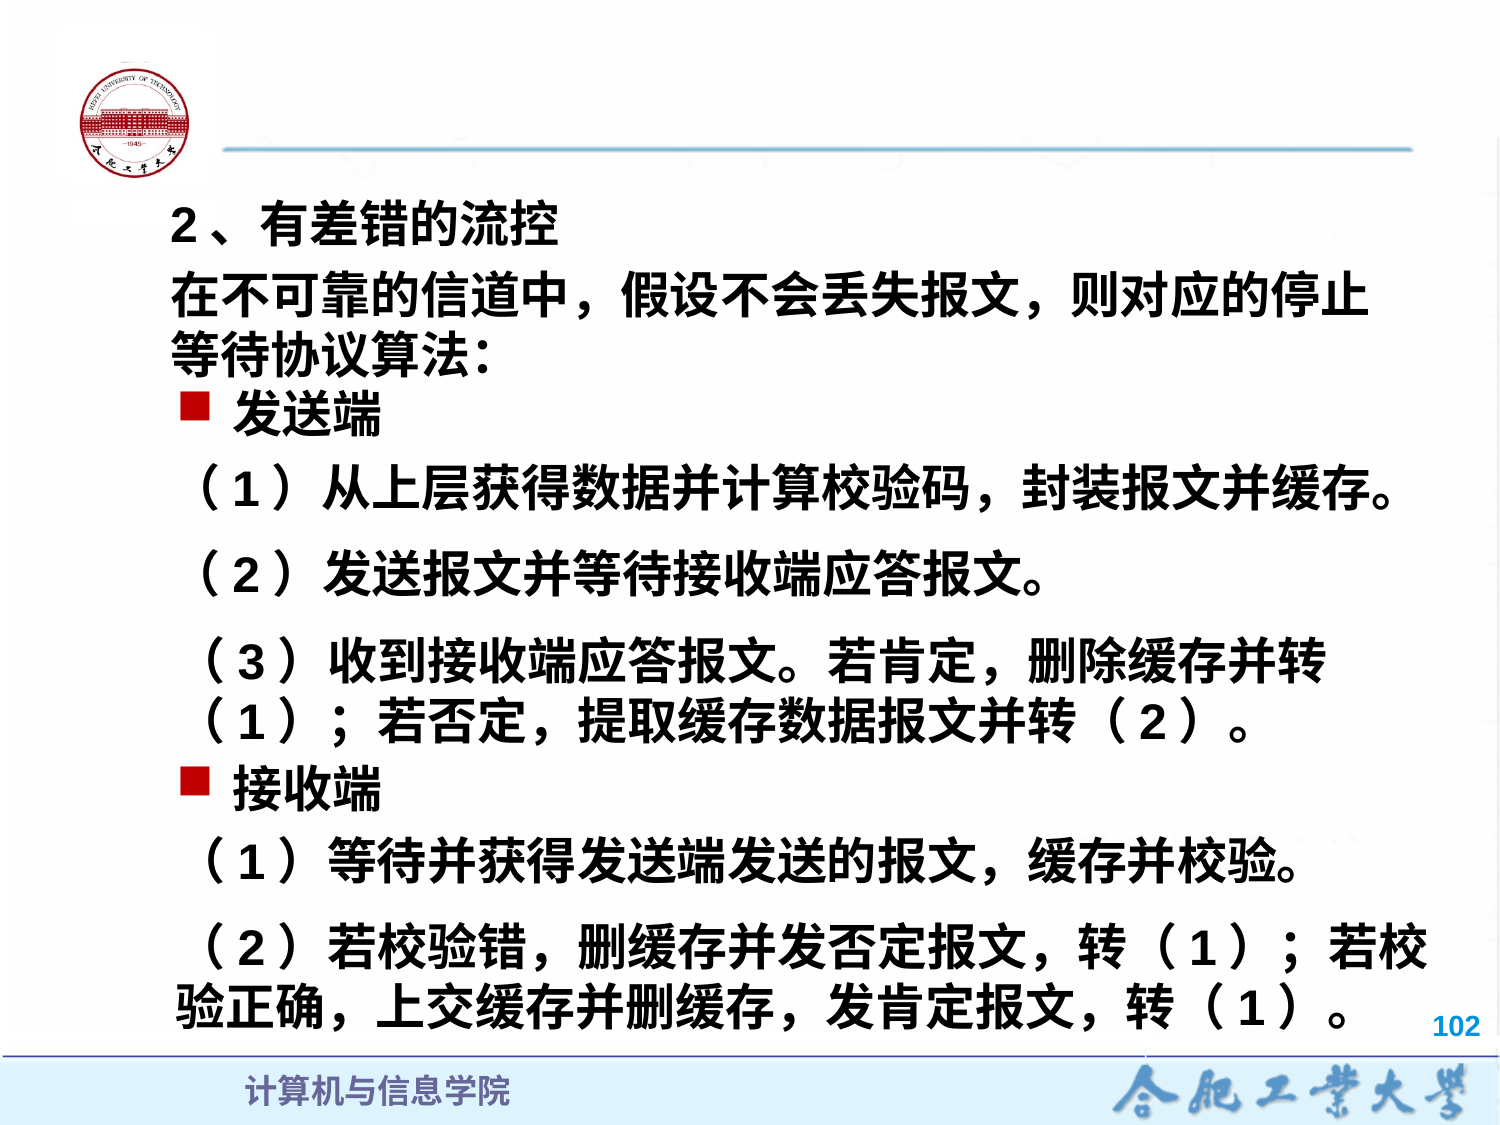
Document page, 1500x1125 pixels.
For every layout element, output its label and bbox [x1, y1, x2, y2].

picture [0, 0, 1500, 1125]
text_box [160, 622, 1424, 897]
text_box [160, 908, 1470, 1043]
text_box [155, 535, 1087, 611]
text_box [155, 185, 1465, 525]
